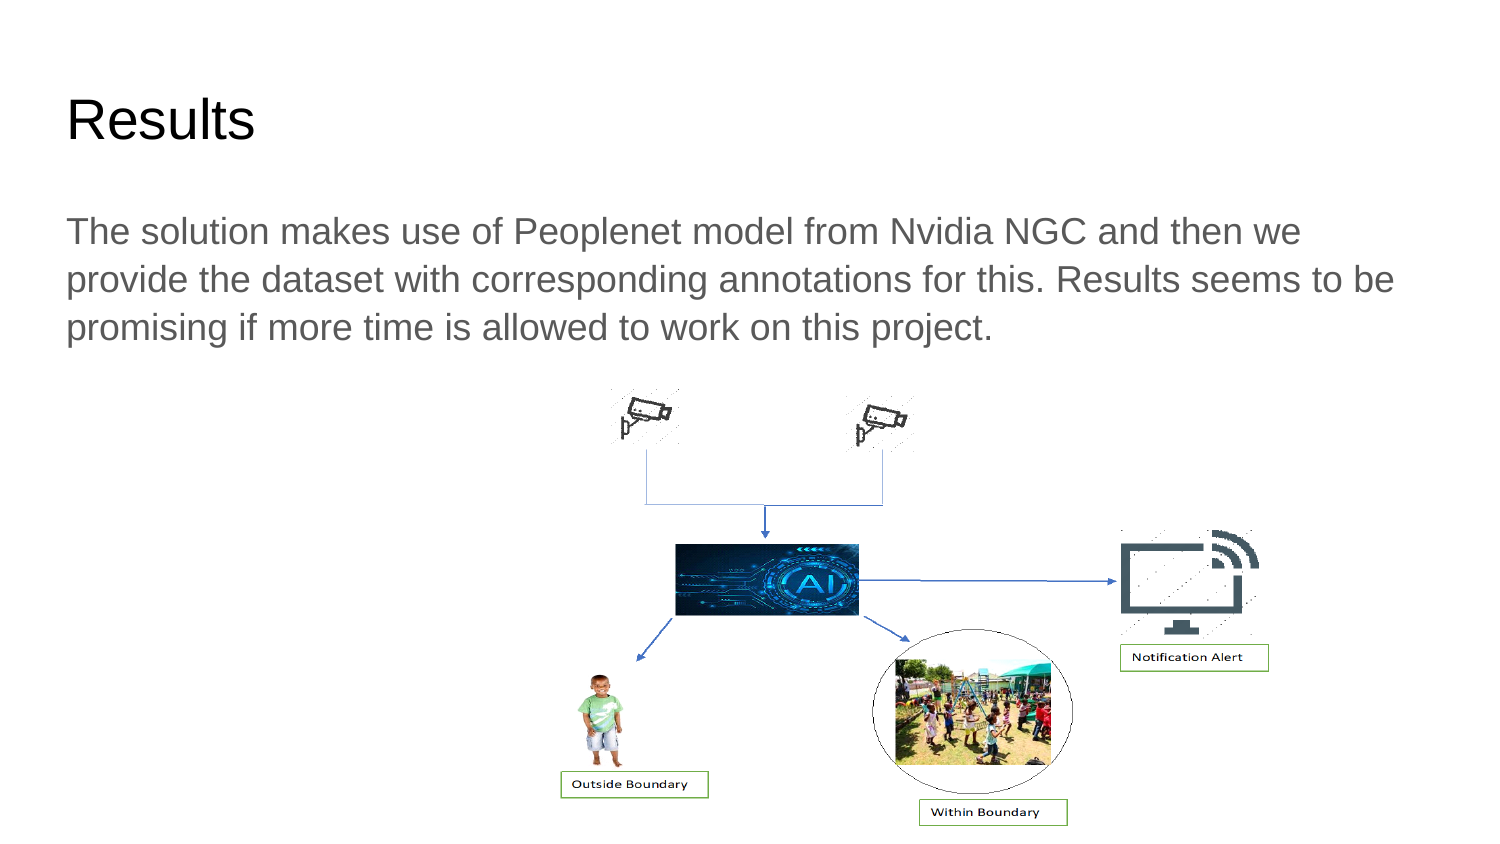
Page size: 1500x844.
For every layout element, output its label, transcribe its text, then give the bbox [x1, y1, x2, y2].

title Results [51, 72, 1449, 167]
picture [493, 360, 1322, 827]
list The solution makes use of Peoplenet model from Nvidia NGC and then we provide the dataset with corresponding annotations for this. Results seems to be promising if more time is allowed to work on this project. [51, 189, 1449, 750]
